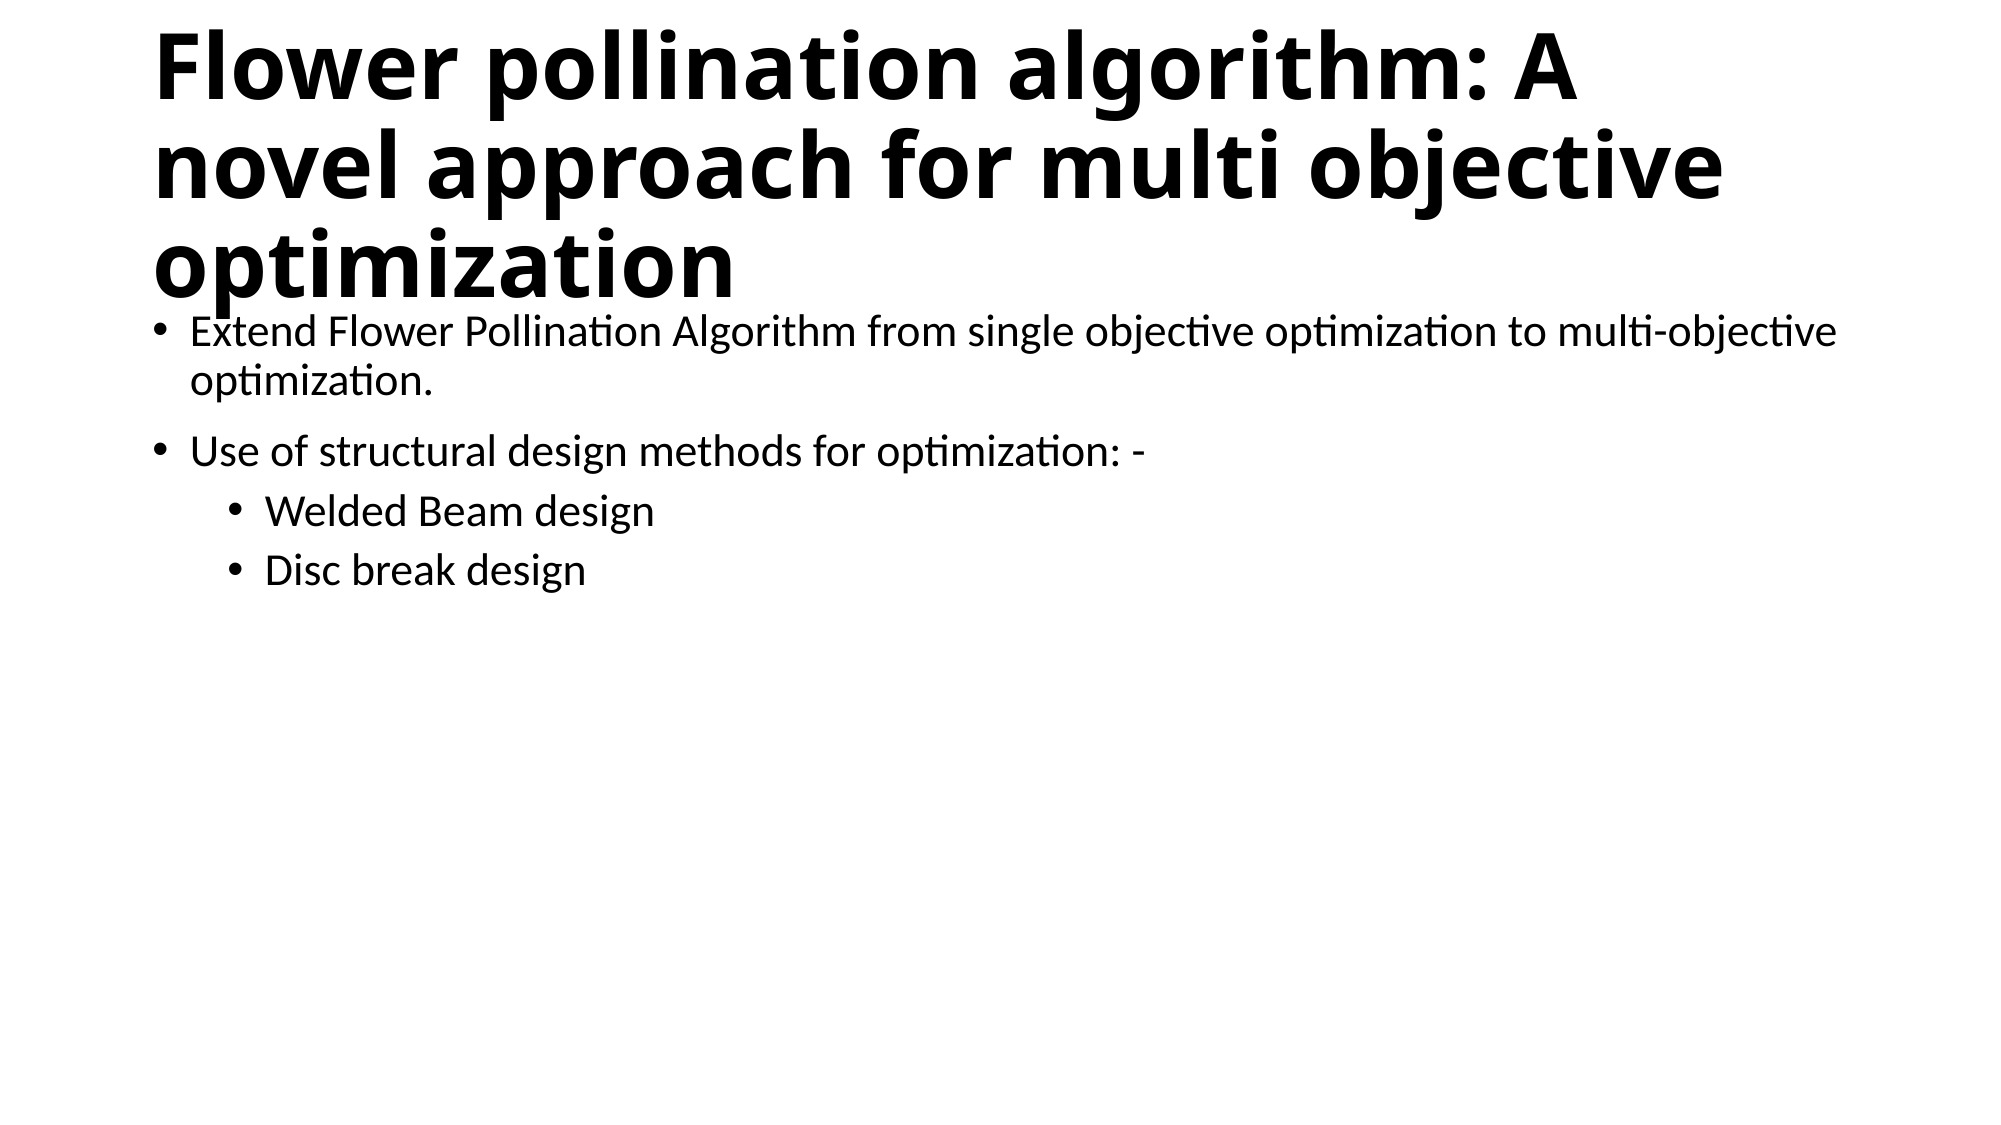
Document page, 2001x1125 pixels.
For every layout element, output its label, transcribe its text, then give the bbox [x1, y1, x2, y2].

title Flower pollination algorithm: A novel approach for multi objective optimization [137, 59, 1863, 278]
list Extend Flower Pollination Algorithm from single objective optimization to multi-objective optimization. Use of structural design methods for optimization: - Welded Beam design Disc break design [137, 299, 1863, 1014]
